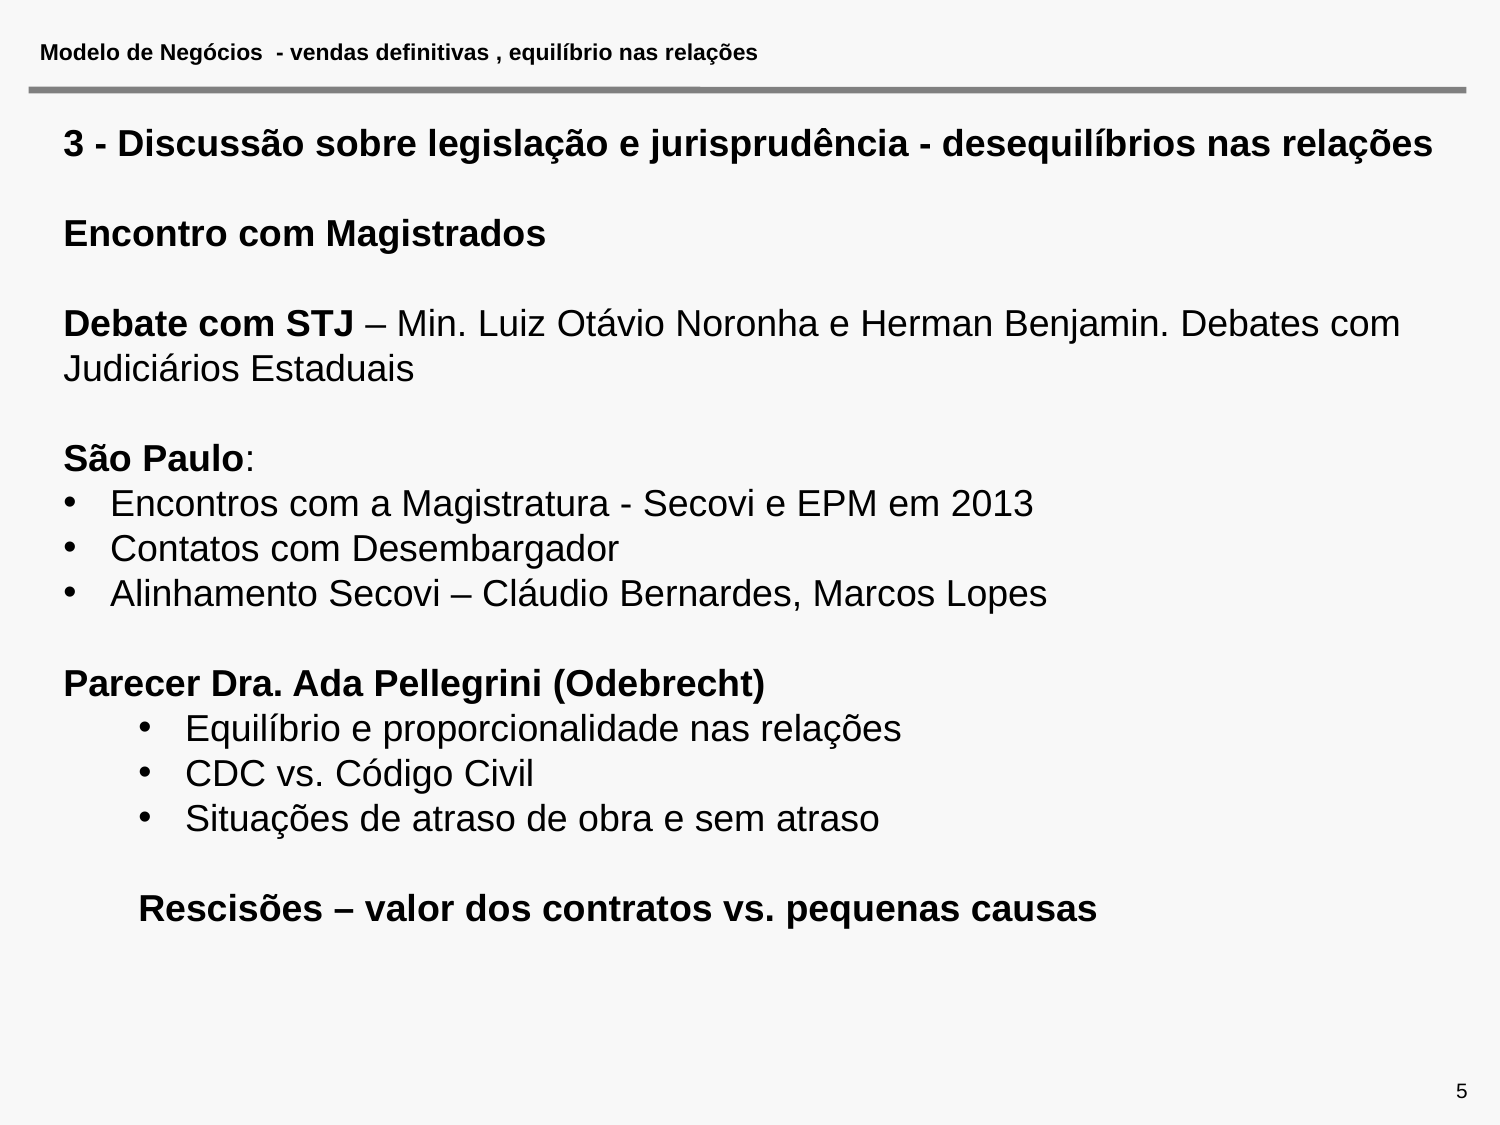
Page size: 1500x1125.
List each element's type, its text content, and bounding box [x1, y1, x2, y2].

text_box 3 - Discussão sobre legislação e jurisprudência - desequilíbrios nas relações Encontro com Magistrados Debate com STJ – Min. Luiz Otávio Noronha e Herman Benjamin. Debates com Judiciários Estaduais São Paulo: Encontros com a Magistratura - Secovi e EPM em 2013 Contatos com Desembargador Alinhamento Secovi – Cláudio Bernardes, Marcos Lopes Parecer Dra. Ada Pellegrini (Odebrecht) Equilíbrio e proporcionalidade nas relações CDC vs. Código Civil Situações de atraso de obra e sem atraso Rescisões – valor dos contratos vs. pequenas causas [52, 113, 1468, 980]
text_box 5 [1117, 1077, 1468, 1103]
title Modelo de Negócios - vendas definitivas , equilíbrio nas relações [39, 36, 1467, 91]
